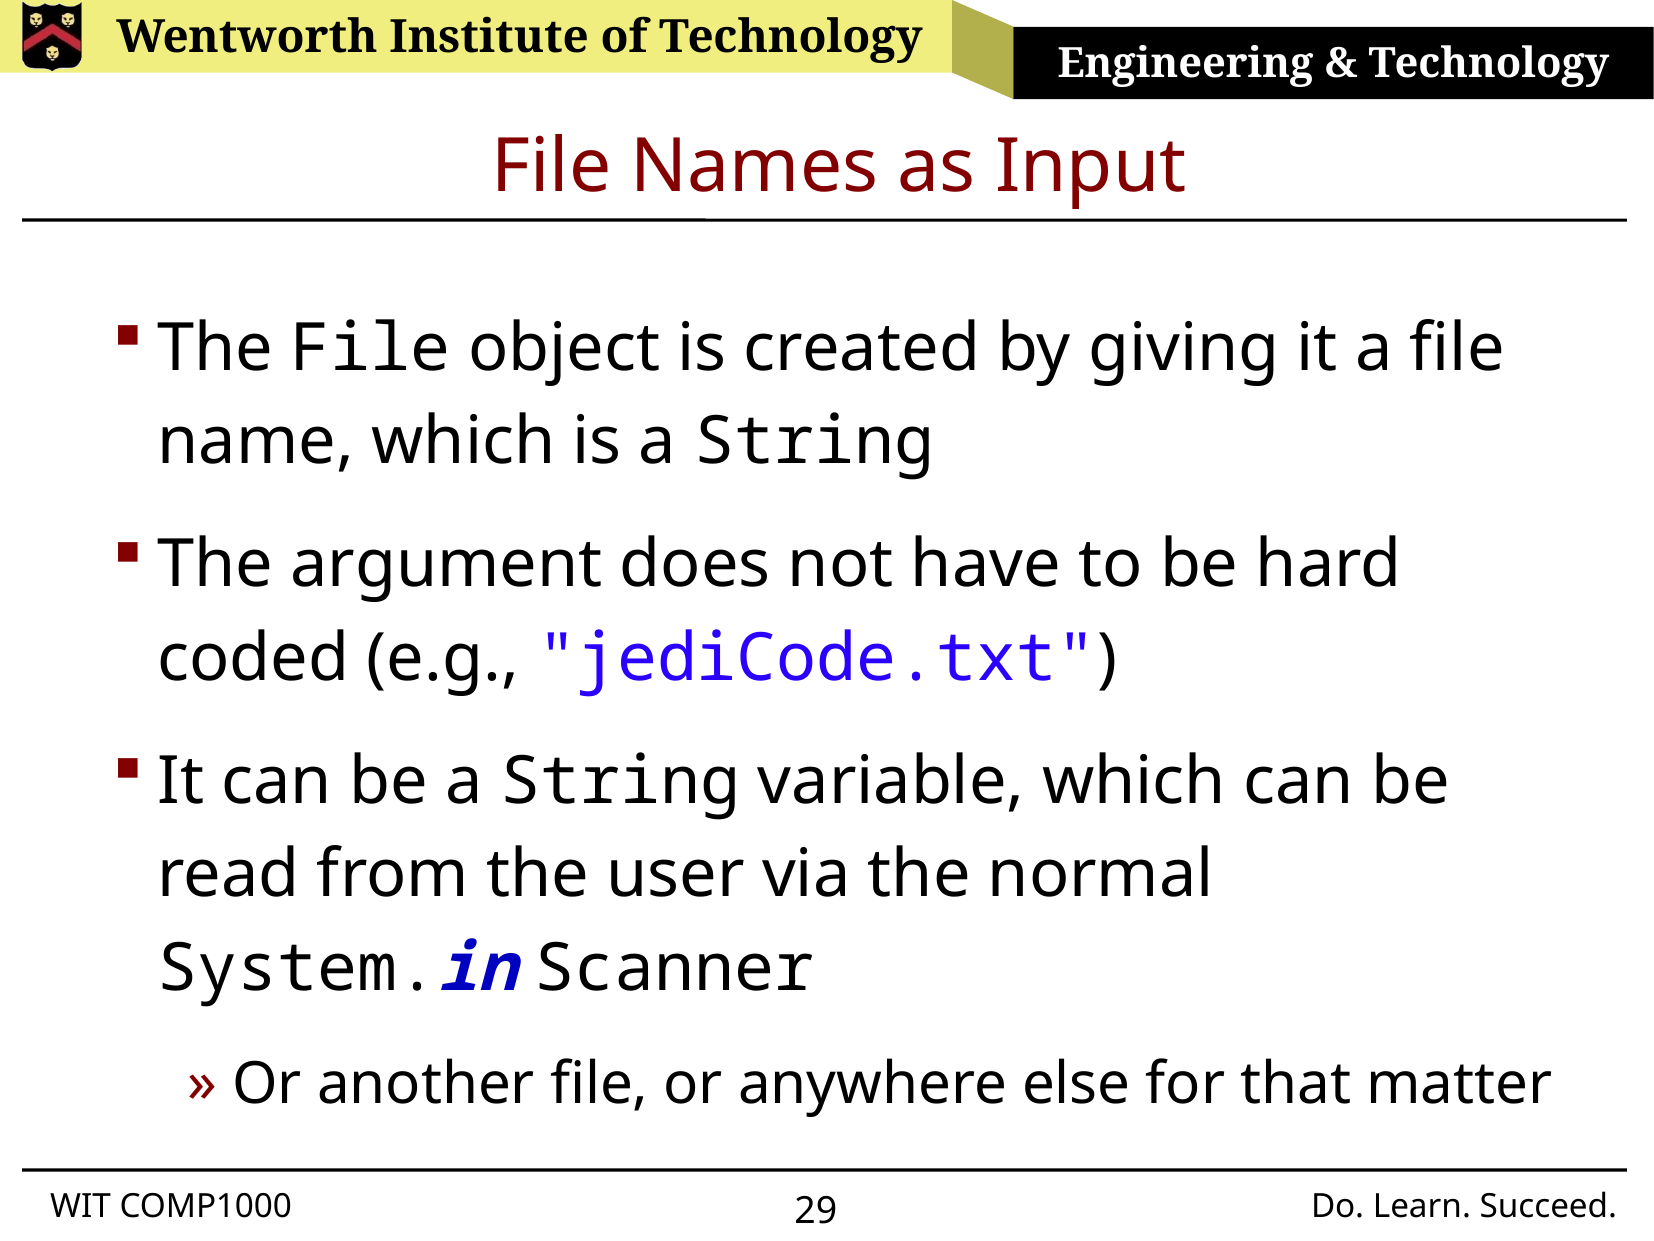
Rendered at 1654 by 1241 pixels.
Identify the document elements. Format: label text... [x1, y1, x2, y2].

list The File object is created by giving it a file name, which is a String The argument does not have to be hard coded (e.g., "jediCode.txt") It can be a String variable, which can be read from the user via the normal System.in Scanner Or another file, or anywhere else for that matter [82, 290, 1571, 1109]
title File Names as Input [201, 50, 1477, 258]
picture [22, 0, 82, 72]
